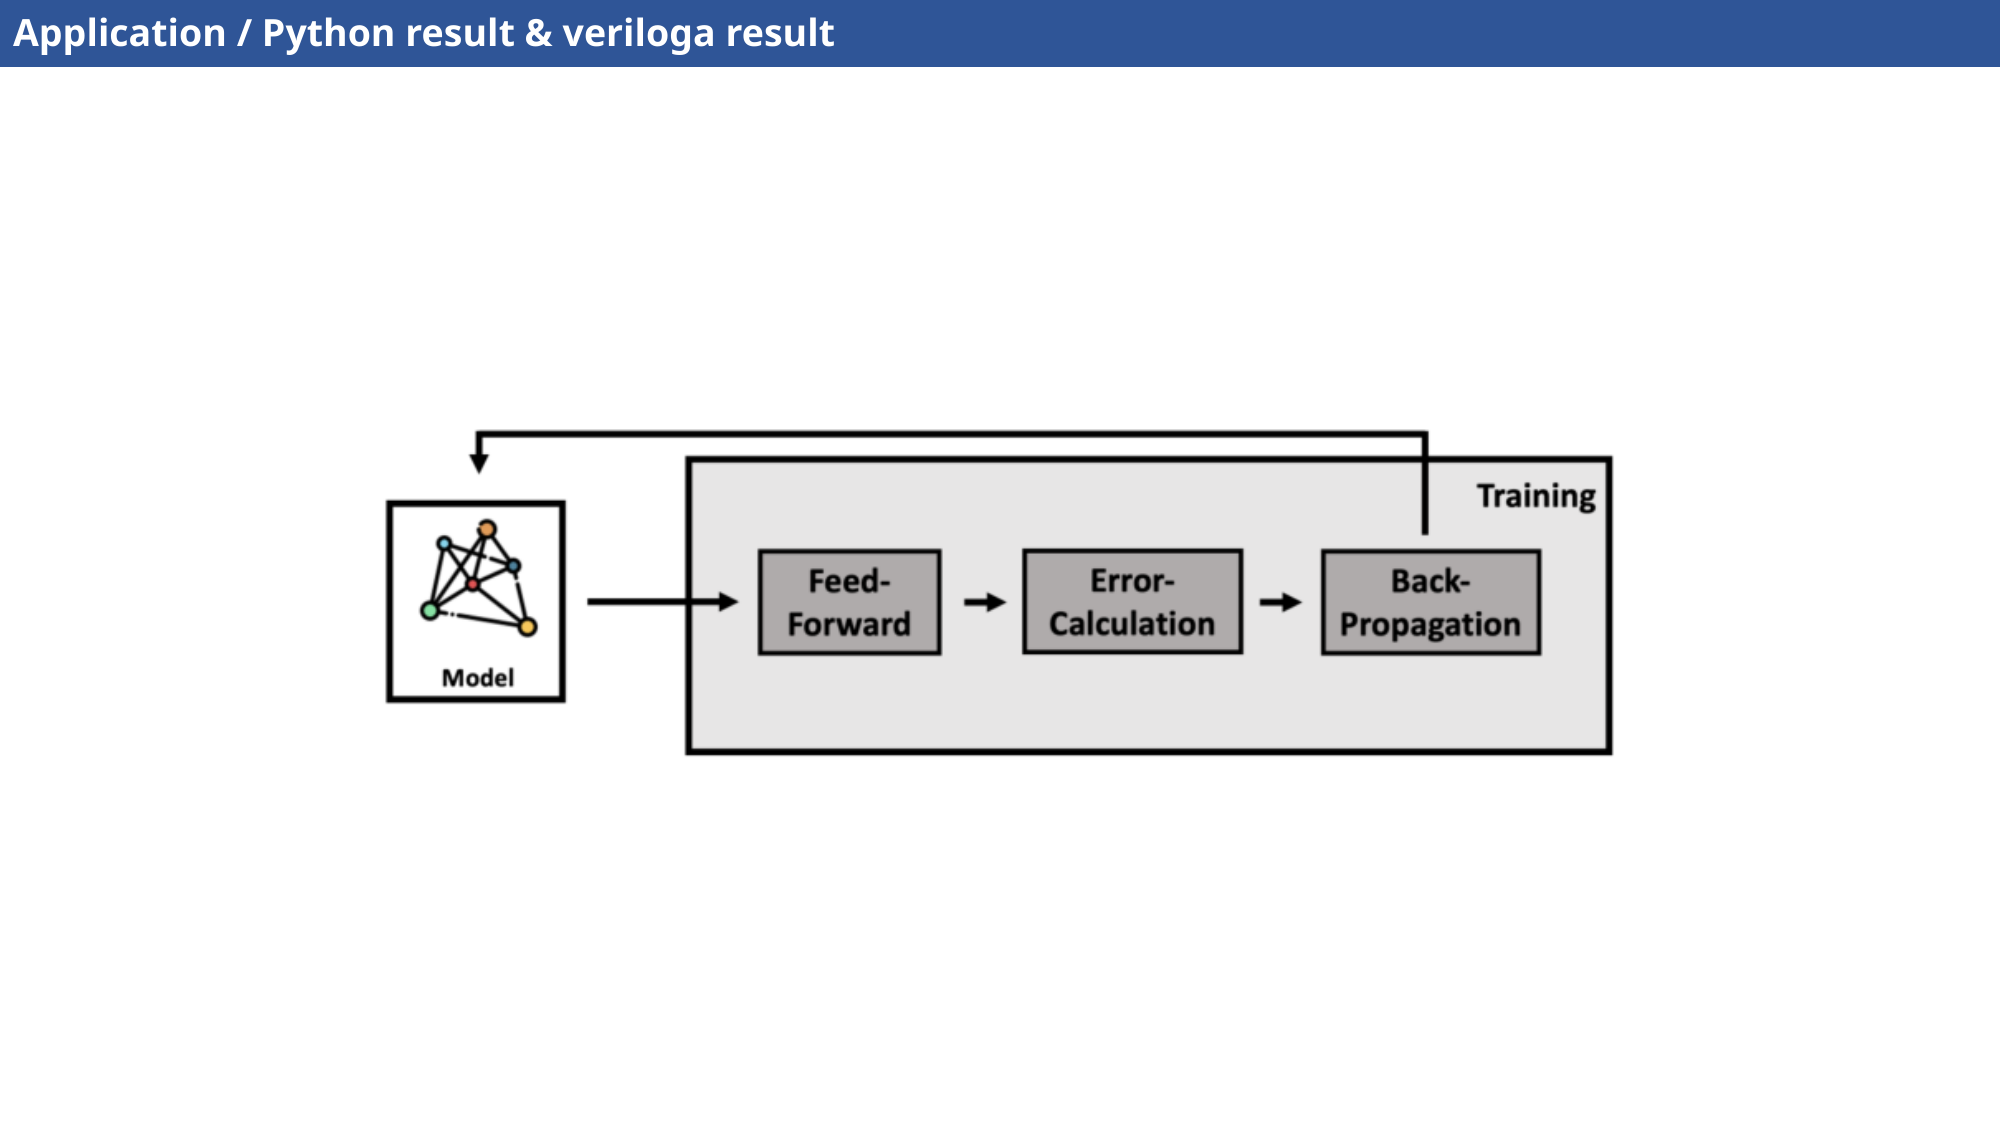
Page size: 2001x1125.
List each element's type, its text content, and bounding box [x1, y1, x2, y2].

text_box Application / Python result & veriloga result [0, 1, 851, 62]
picture [338, 377, 1662, 773]
text_box [0, 0, 2000, 67]
